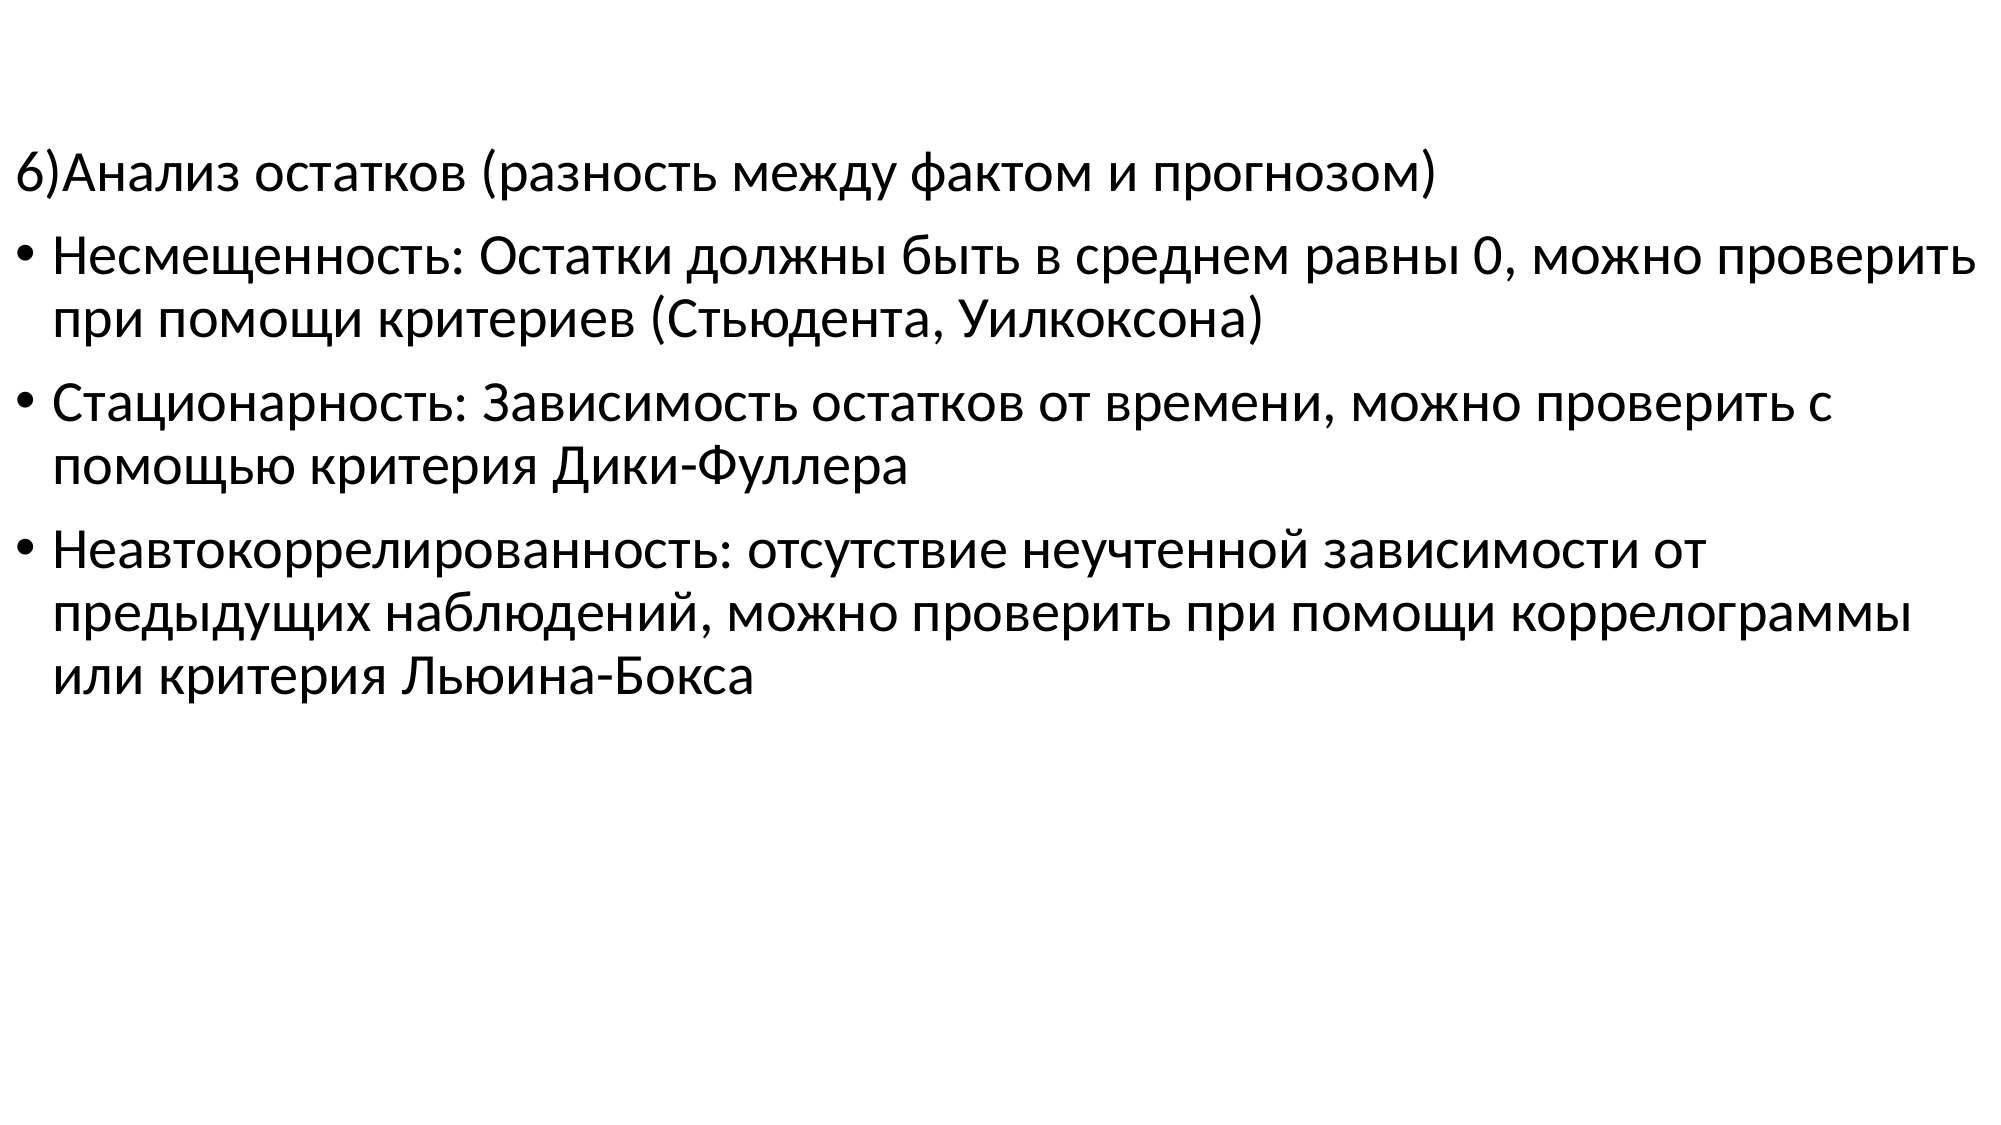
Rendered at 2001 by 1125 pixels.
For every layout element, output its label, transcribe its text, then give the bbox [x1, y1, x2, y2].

list 6)Анализ остатков (разность между фактом и прогнозом) Несмещенность: Остатки должны быть в среднем равны 0, можно проверить при помощи критериев (Стьюдента, Уилкоксона) Стационарность: Зависимость остатков от времени, можно проверить с помощью критерия Дики-Фуллера Неавтокоррелированность: отсутствие неучтенной зависимости от предыдущих наблюдений, можно проверить при помощи коррелограммы или критерия Льюина-Бокса [0, 133, 2000, 1125]
